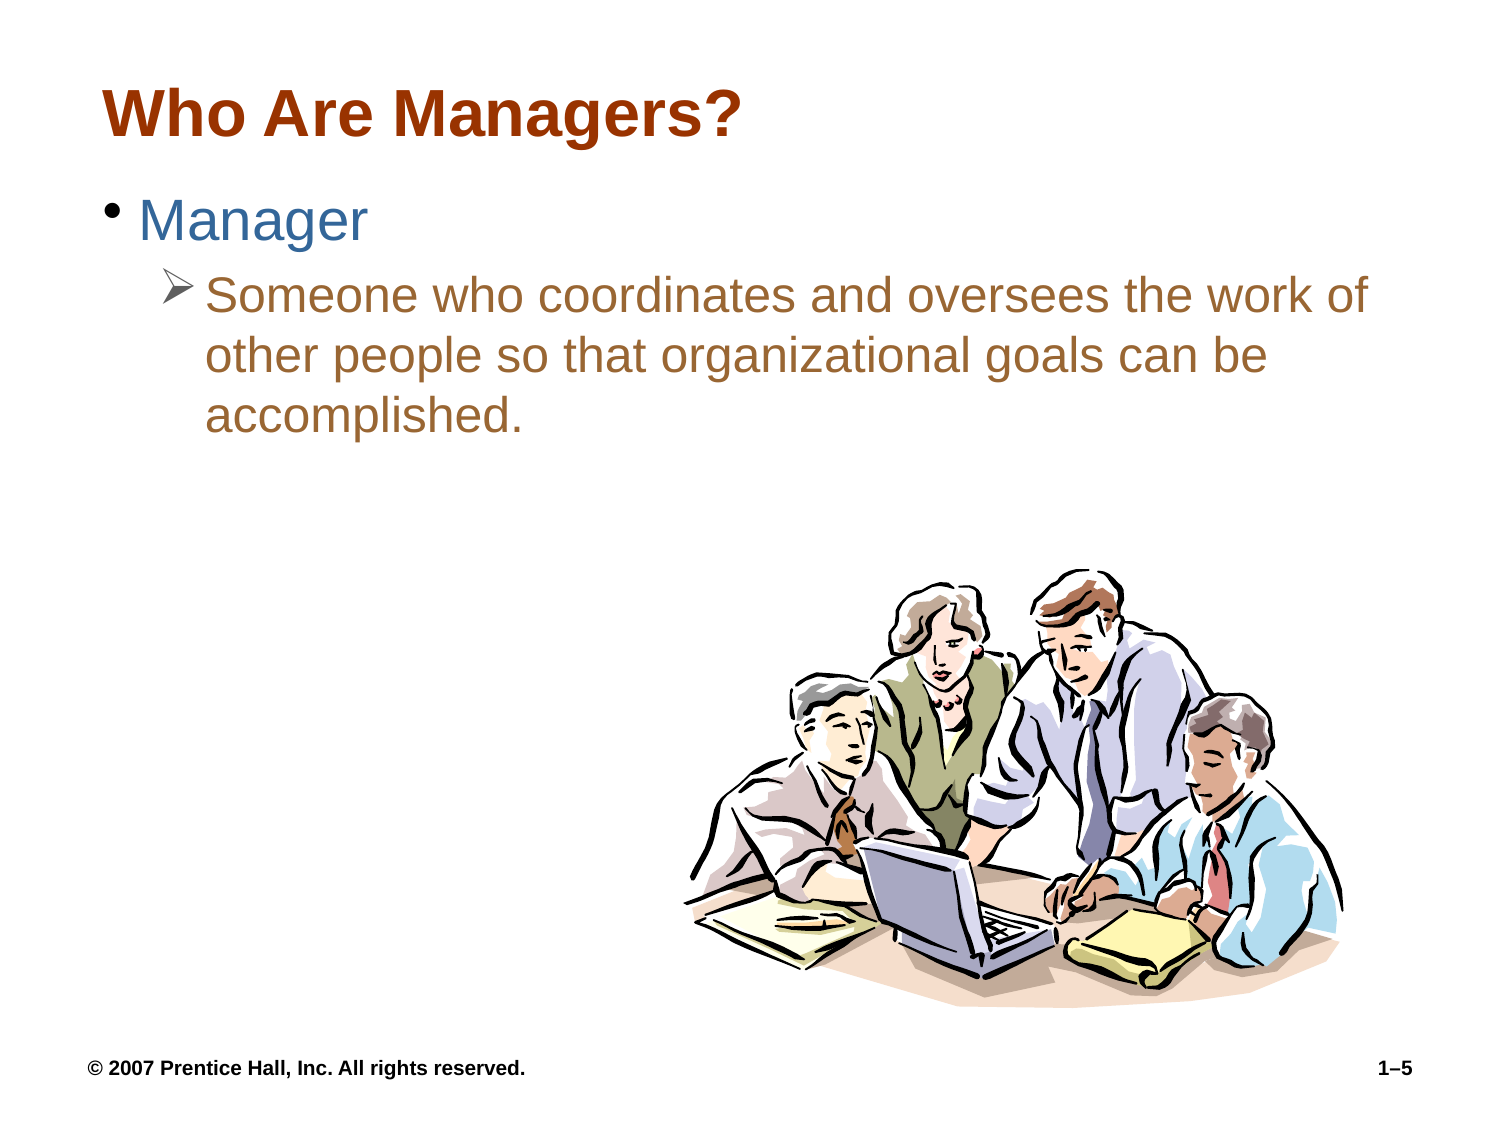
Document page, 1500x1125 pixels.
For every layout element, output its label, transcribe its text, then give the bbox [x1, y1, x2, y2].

title Who Are Managers? [87, 62, 1413, 158]
footer © 2007 Prentice Hall, Inc. All rights reserved. [87, 1012, 751, 1088]
slide_number 1–5 [1049, 1012, 1413, 1088]
list Manager Someone who coordinates and oversees the work of other people so that organizational goals can be accomplished. [87, 174, 1417, 541]
picture [674, 564, 1351, 1013]
